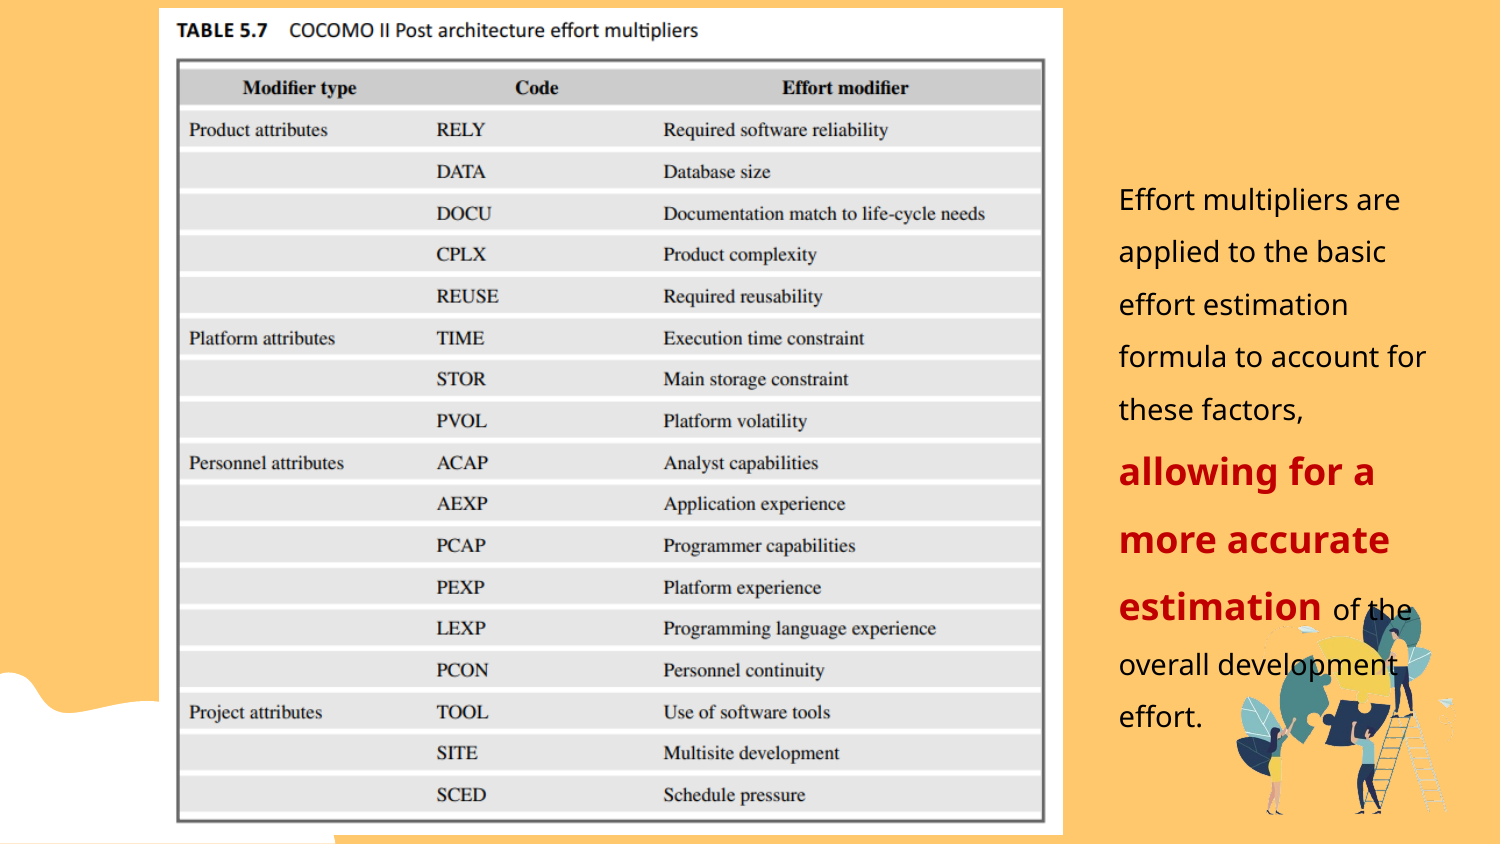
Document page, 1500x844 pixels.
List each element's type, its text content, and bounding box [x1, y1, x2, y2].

picture [1201, 590, 1481, 828]
picture [158, 8, 1064, 836]
text_box Effort multipliers are applied to the basic effort estimation formula to account for these factors, allowing for a more accurate estimation of the overall development effort. [1104, 156, 1468, 741]
